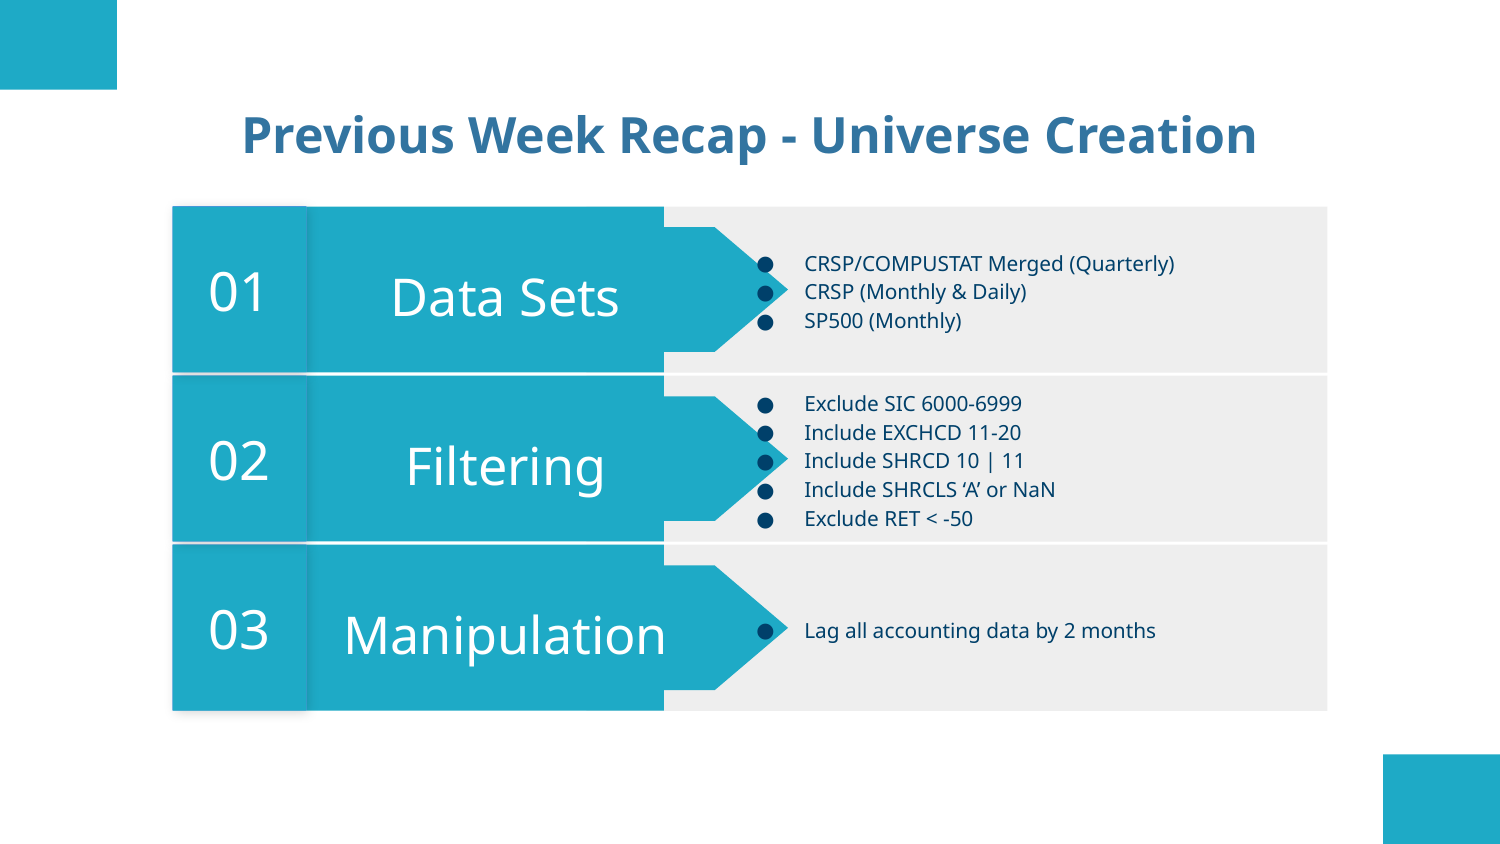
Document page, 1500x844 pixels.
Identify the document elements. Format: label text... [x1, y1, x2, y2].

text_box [172, 548, 1328, 712]
title Previous Week Recap - Universe Creation [118, 88, 1382, 167]
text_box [172, 206, 1328, 373]
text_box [172, 379, 1328, 542]
